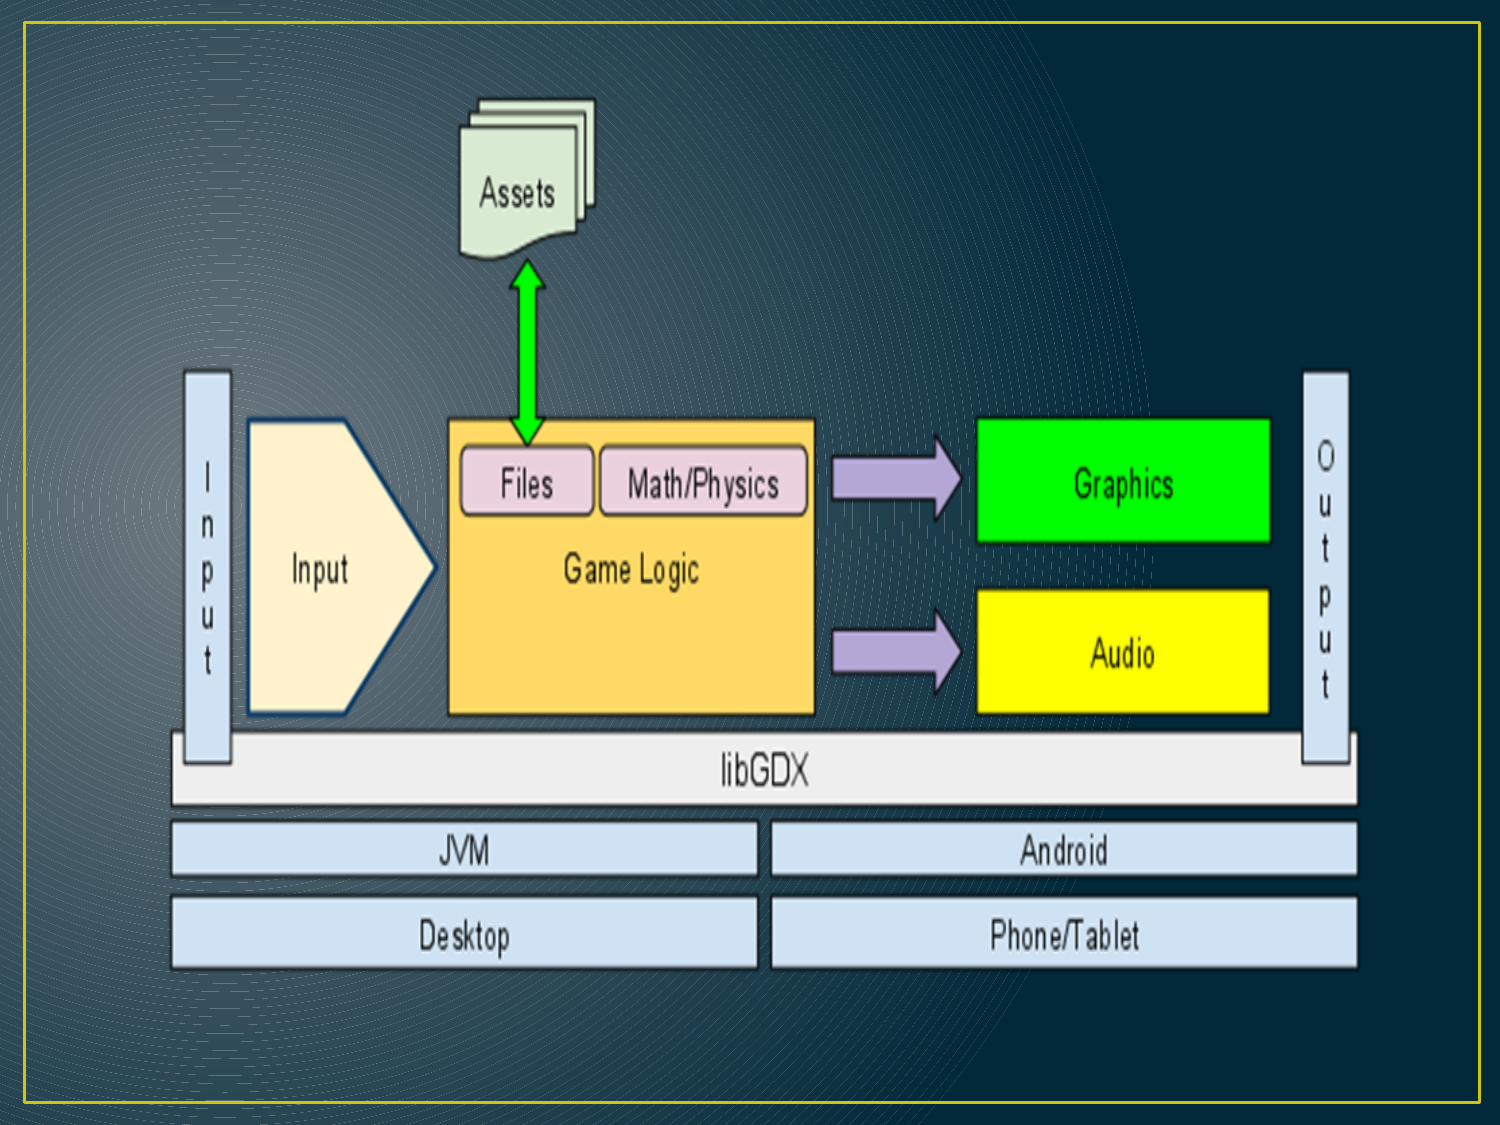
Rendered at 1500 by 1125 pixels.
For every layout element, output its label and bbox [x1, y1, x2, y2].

picture [938, 1041, 952, 1050]
picture [112, 56, 1359, 1038]
